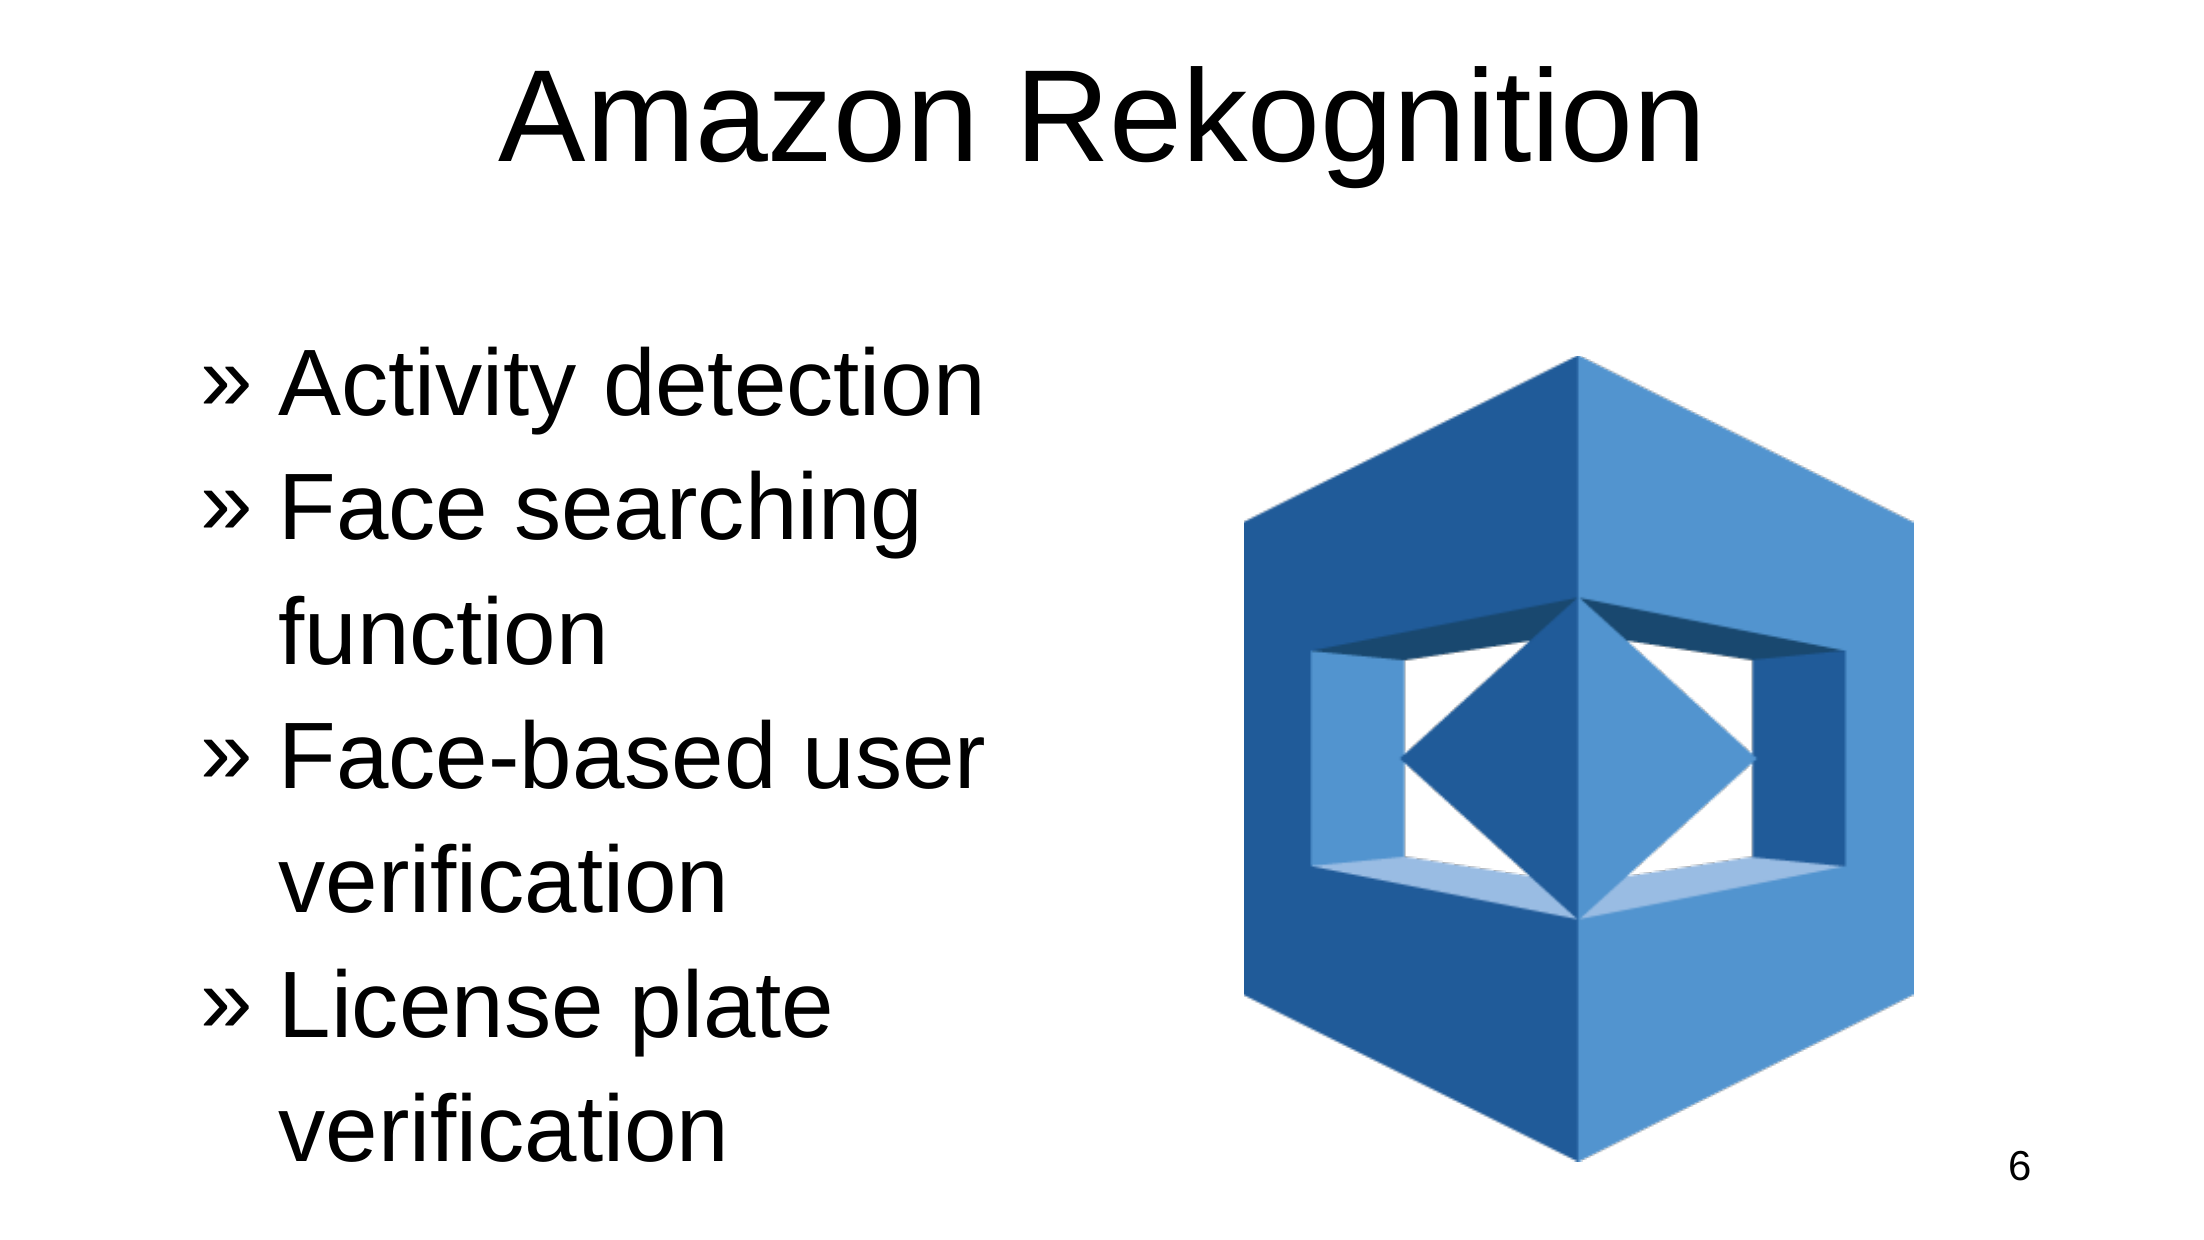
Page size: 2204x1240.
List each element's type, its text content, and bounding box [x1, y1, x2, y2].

list Activity detection Face searching function Face-based user verification License plate verification [165, 290, 1087, 1228]
picture [1244, 355, 1914, 1163]
title Amazon Rekognition [165, 0, 2040, 239]
slide_number 6 [1968, 1130, 2040, 1184]
